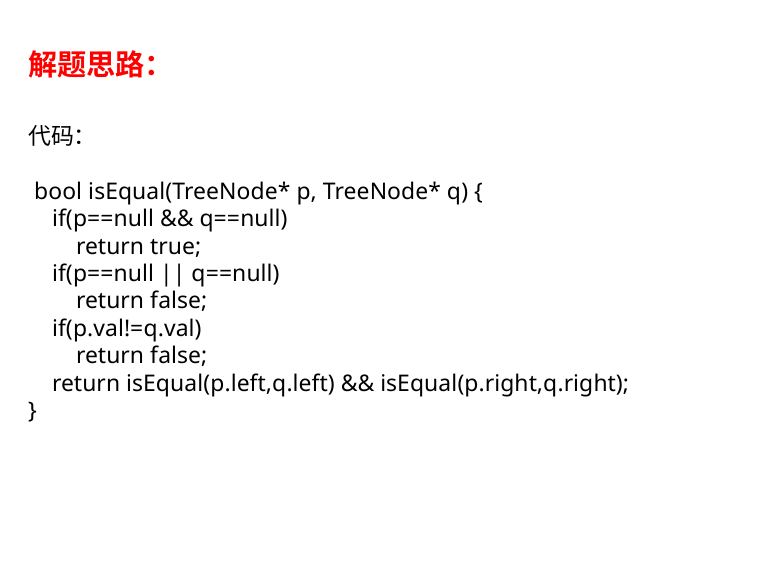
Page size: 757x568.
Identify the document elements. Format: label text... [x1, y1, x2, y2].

list 代码： bool isEqual(TreeNode* p, TreeNode* q) { if(p==null && q==null) return true; if(p==null || q==null) return false; if(p.val!=q.val) return false; return isEqual(p.left,q.left) && isEqual(p.right,q.right); } [28, 121, 679, 427]
title 解题思路： [28, 46, 675, 82]
